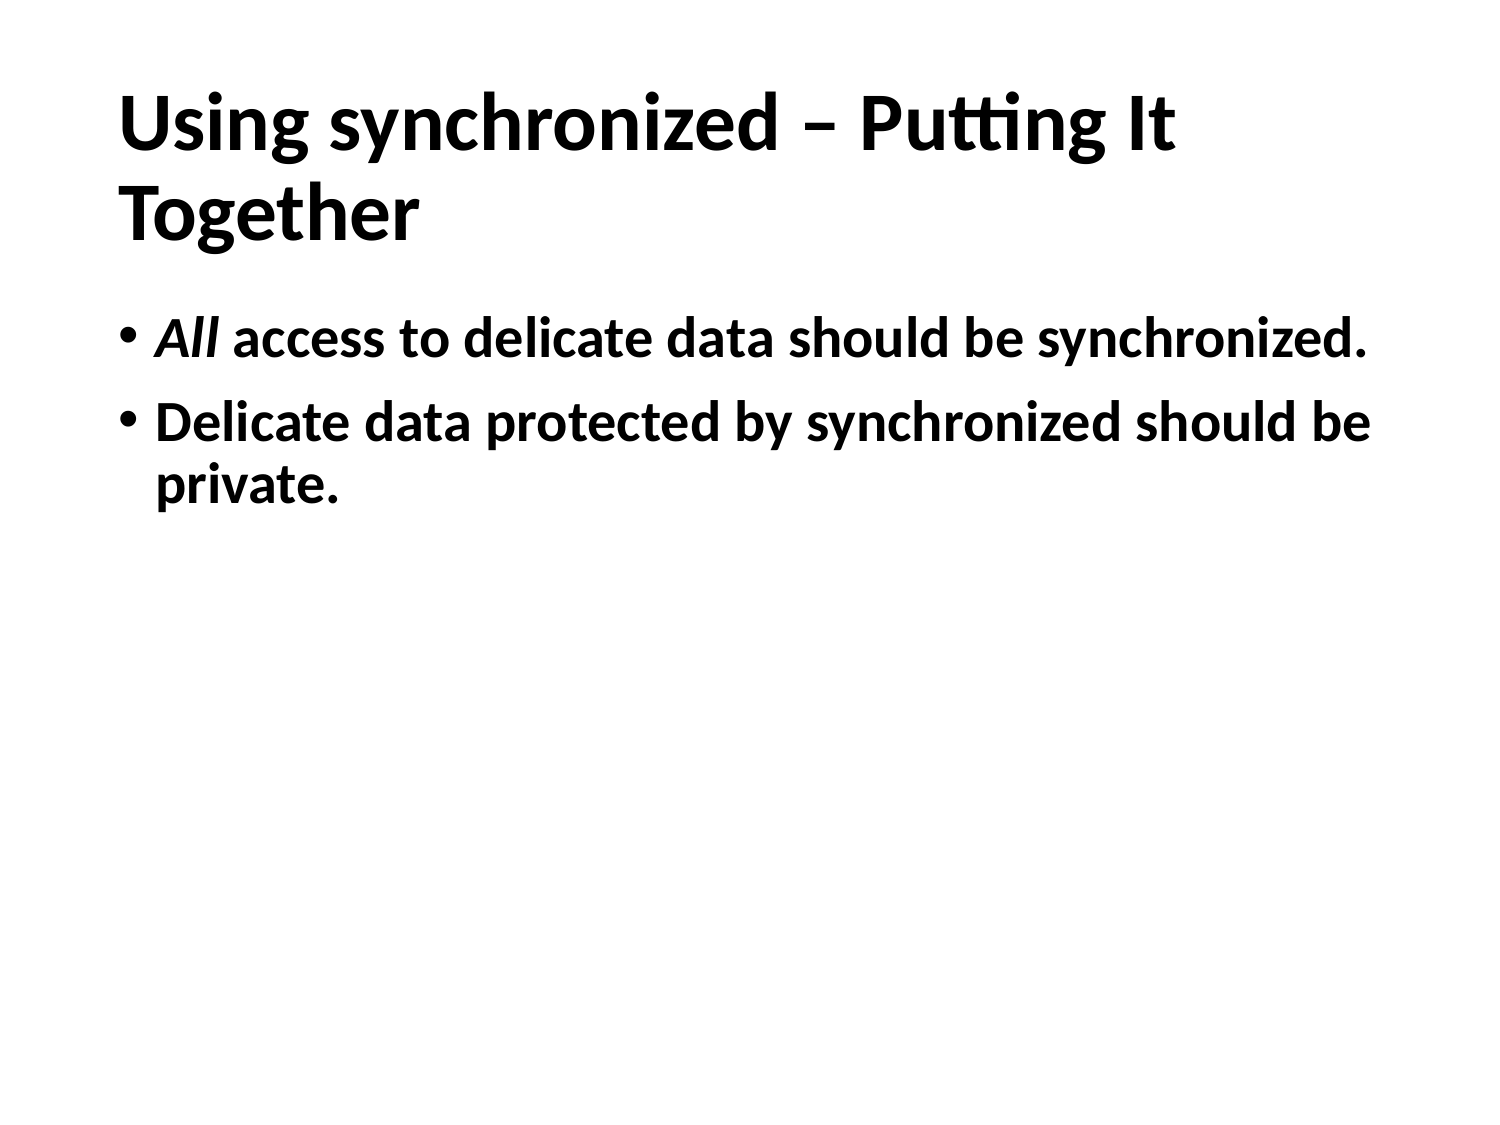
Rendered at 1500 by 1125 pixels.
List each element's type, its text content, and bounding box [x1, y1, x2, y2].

title Using synchronized – Putting It Together [103, 59, 1397, 278]
list All access to delicate data should be synchronized. Delicate data protected by synchronized should be private. [103, 299, 1397, 1014]
